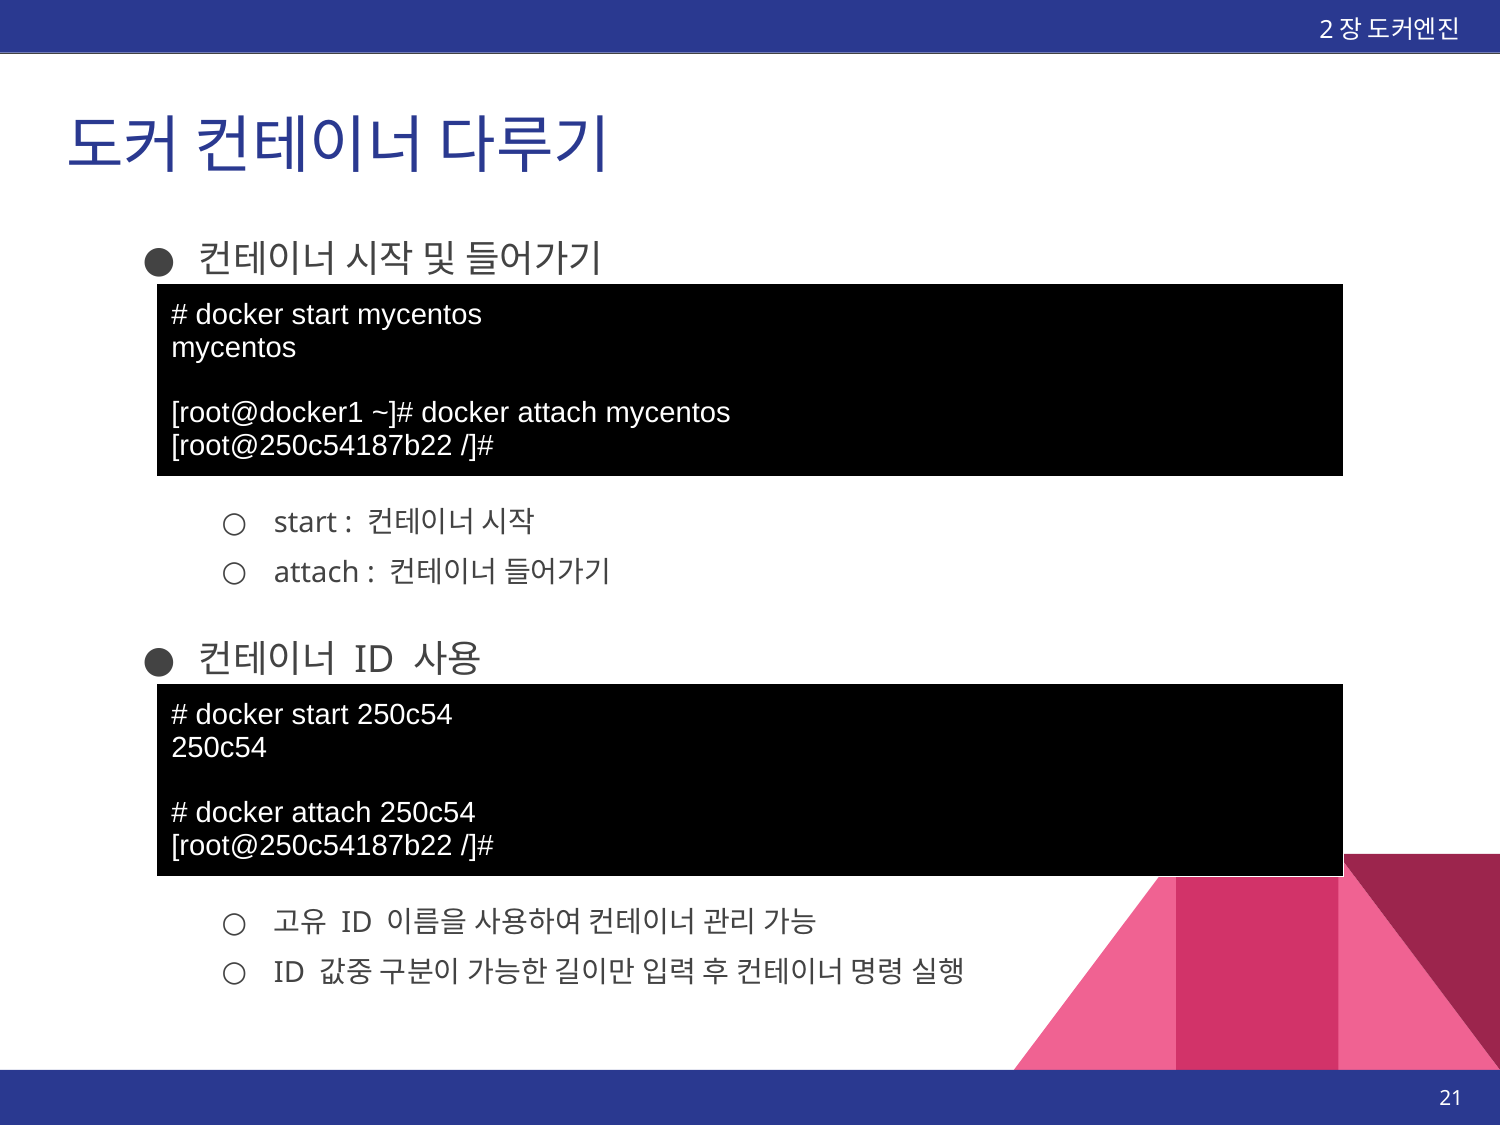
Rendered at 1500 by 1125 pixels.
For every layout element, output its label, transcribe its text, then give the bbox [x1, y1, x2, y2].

list 컨테이너 시작 및 들어가기 [108, 213, 1417, 288]
title 도커 컨테이너 다루기 [51, 89, 1449, 189]
title 2장 도커엔진 [911, 0, 1475, 52]
list 고유 ID 이름을 사용하여 컨테이너 관리 가능 ID 값중 구분이 가능한 길이만 입력 후 컨테이너 명령 실행 [108, 888, 1417, 988]
list start : 컨테이너 시작 attach : 컨테이너 들어가기 [108, 488, 1417, 588]
table_header # docker start 250c54 250c54 # docker attach 250c54 [root@250c54187b22 /]# [157, 684, 1343, 876]
list 컨테이너 ID 사용 [108, 613, 1417, 688]
table_header # docker start mycentos mycentos [root@docker1 ~]# docker attach mycentos [root@250c54187b22 /]# [157, 284, 1343, 476]
slide_number ‹#› [1387, 1071, 1478, 1125]
